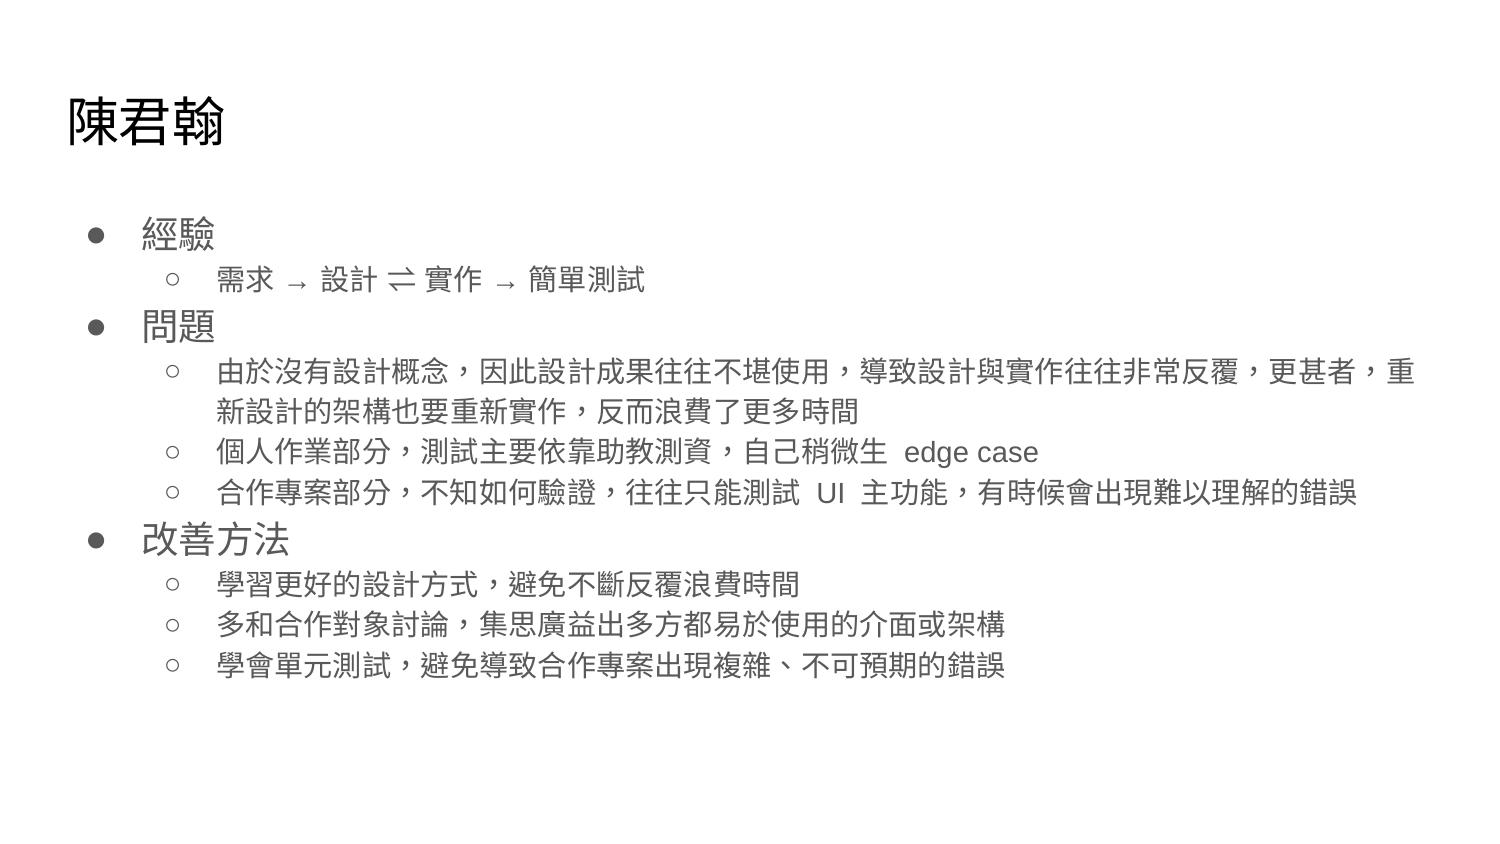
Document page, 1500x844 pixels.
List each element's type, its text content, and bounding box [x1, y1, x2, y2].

title 陳君翰 [51, 72, 1449, 167]
list 經驗 需求 → 設計 ⇌ 實作 → 簡單測試 問題 由於沒有設計概念，因此設計成果往往不堪使用，導致設計與實作往往非常反覆，更甚者，重新設計的架構也要重新實作，反而浪費了更多時間 個人作業部分，測試主要依靠助教測資，自己稍微生 edge case 合作專案部分，不知如何驗證，往往只能測試 UI 主功能，有時候會出現難以理解的錯誤 改善方法 學習更好的設計方式，避免不斷反覆浪費時間 多和合作對象討論，集思廣益出多方都易於使用的介面或架構 學會單元測試，避免導致合作專案出現複雜、不可預期的錯誤 [51, 189, 1449, 750]
